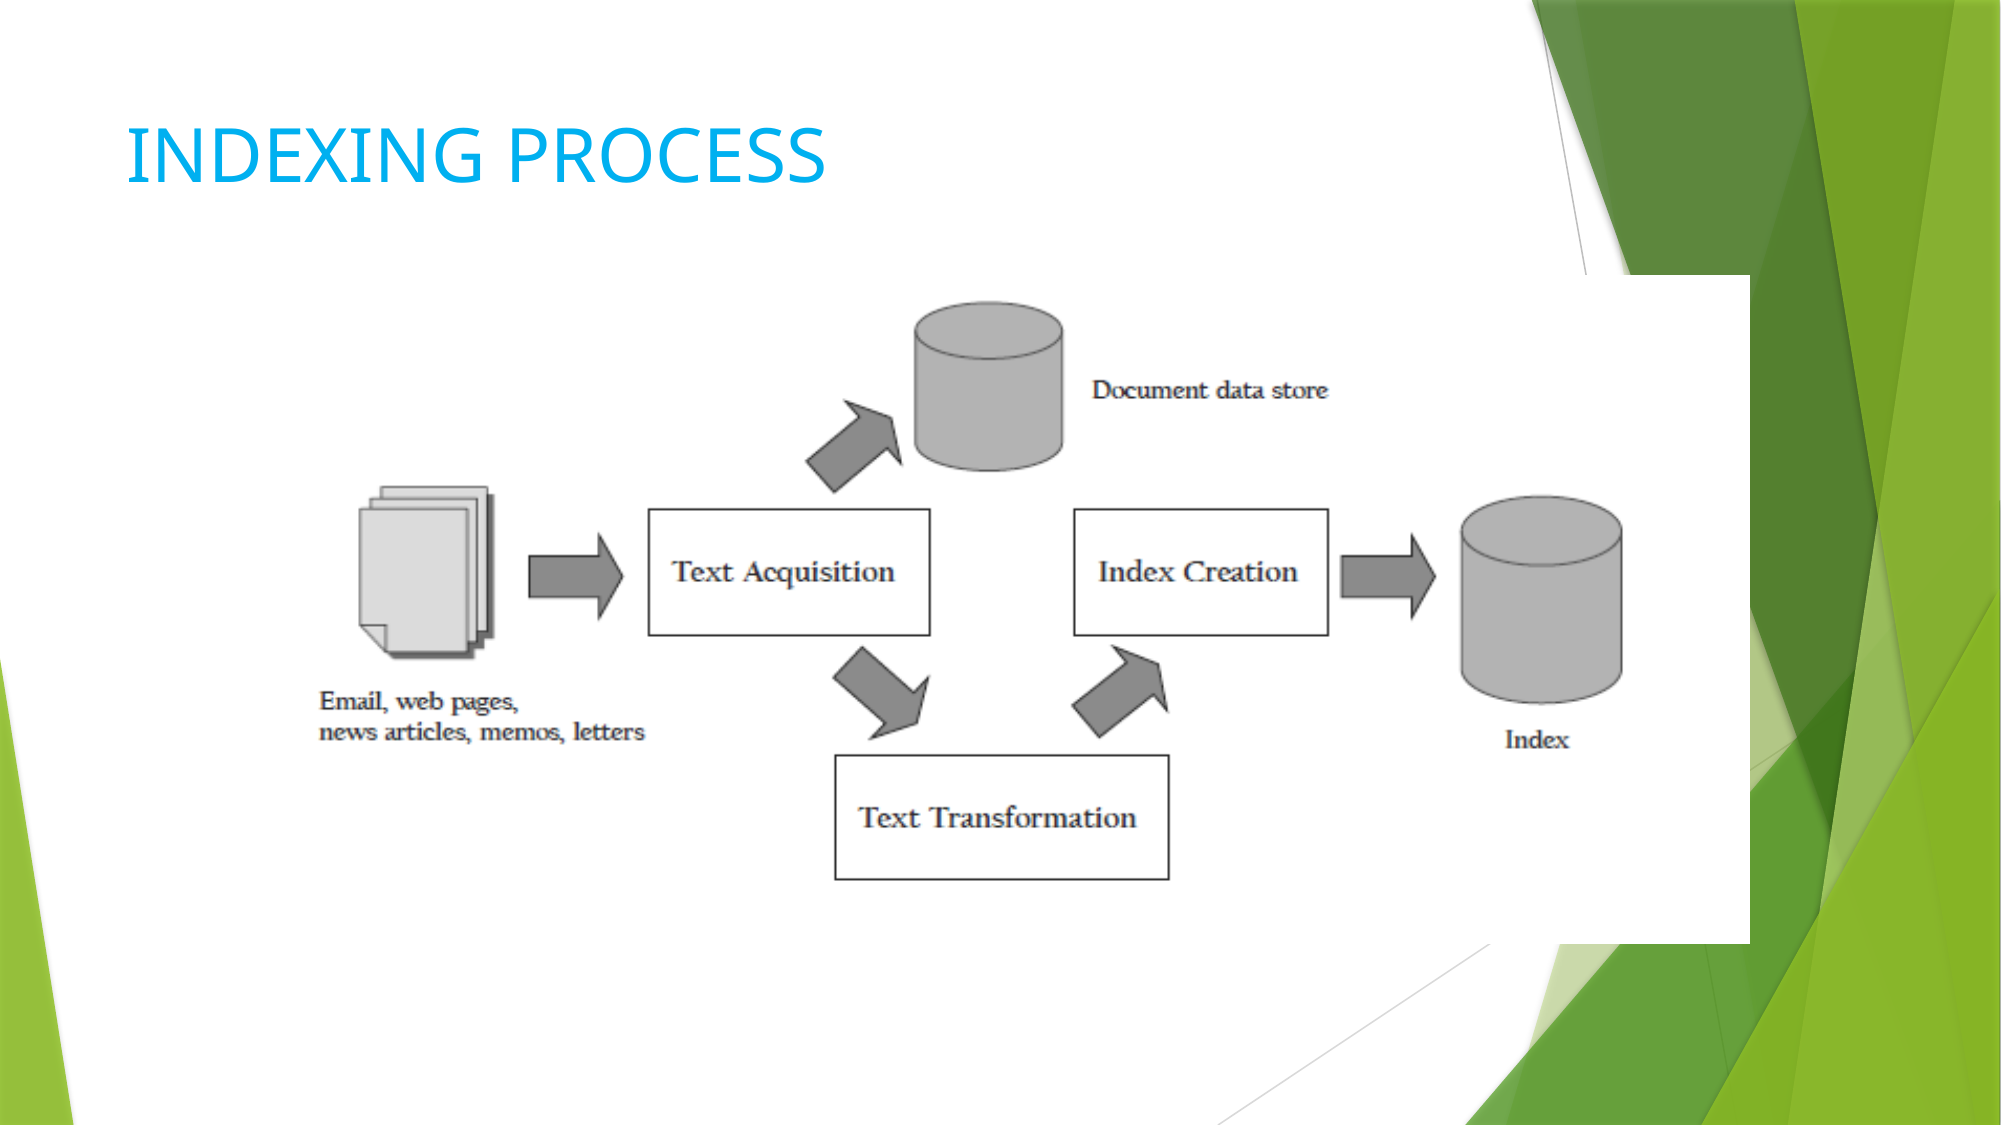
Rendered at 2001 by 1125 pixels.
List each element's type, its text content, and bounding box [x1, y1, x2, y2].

title INDEXING PROCESS [111, 99, 1522, 317]
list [269, 275, 1751, 944]
